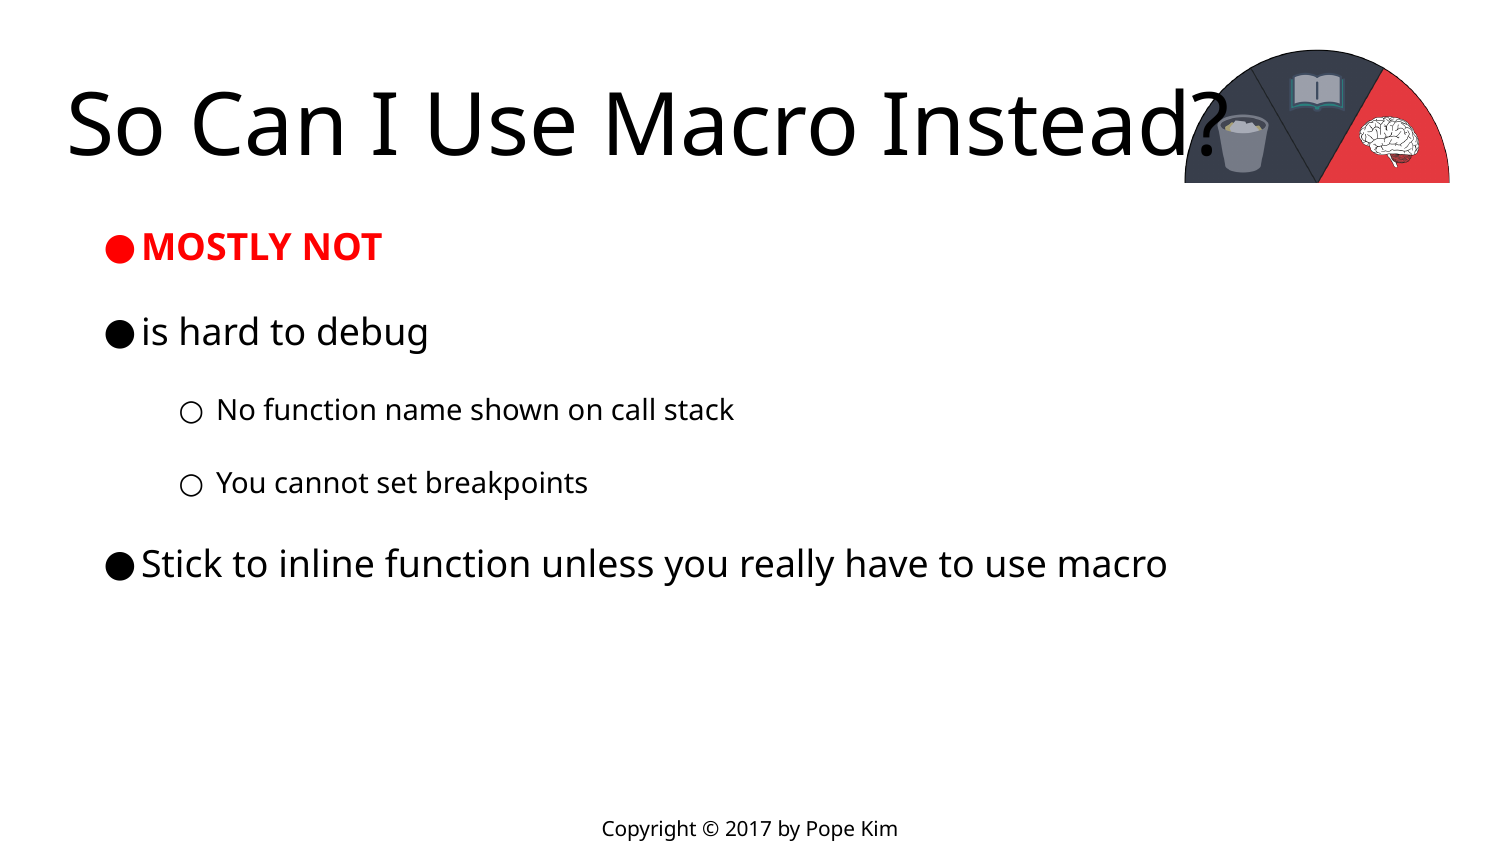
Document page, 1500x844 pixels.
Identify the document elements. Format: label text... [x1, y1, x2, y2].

title So Can I Use Macro Instead? [51, 51, 1449, 189]
picture [1134, 0, 1500, 183]
list MOSTLY NOT is hard to debug No function name shown on call stack You cannot set breakpoints Stick to inline function unless you really have to use macro [51, 200, 1449, 752]
